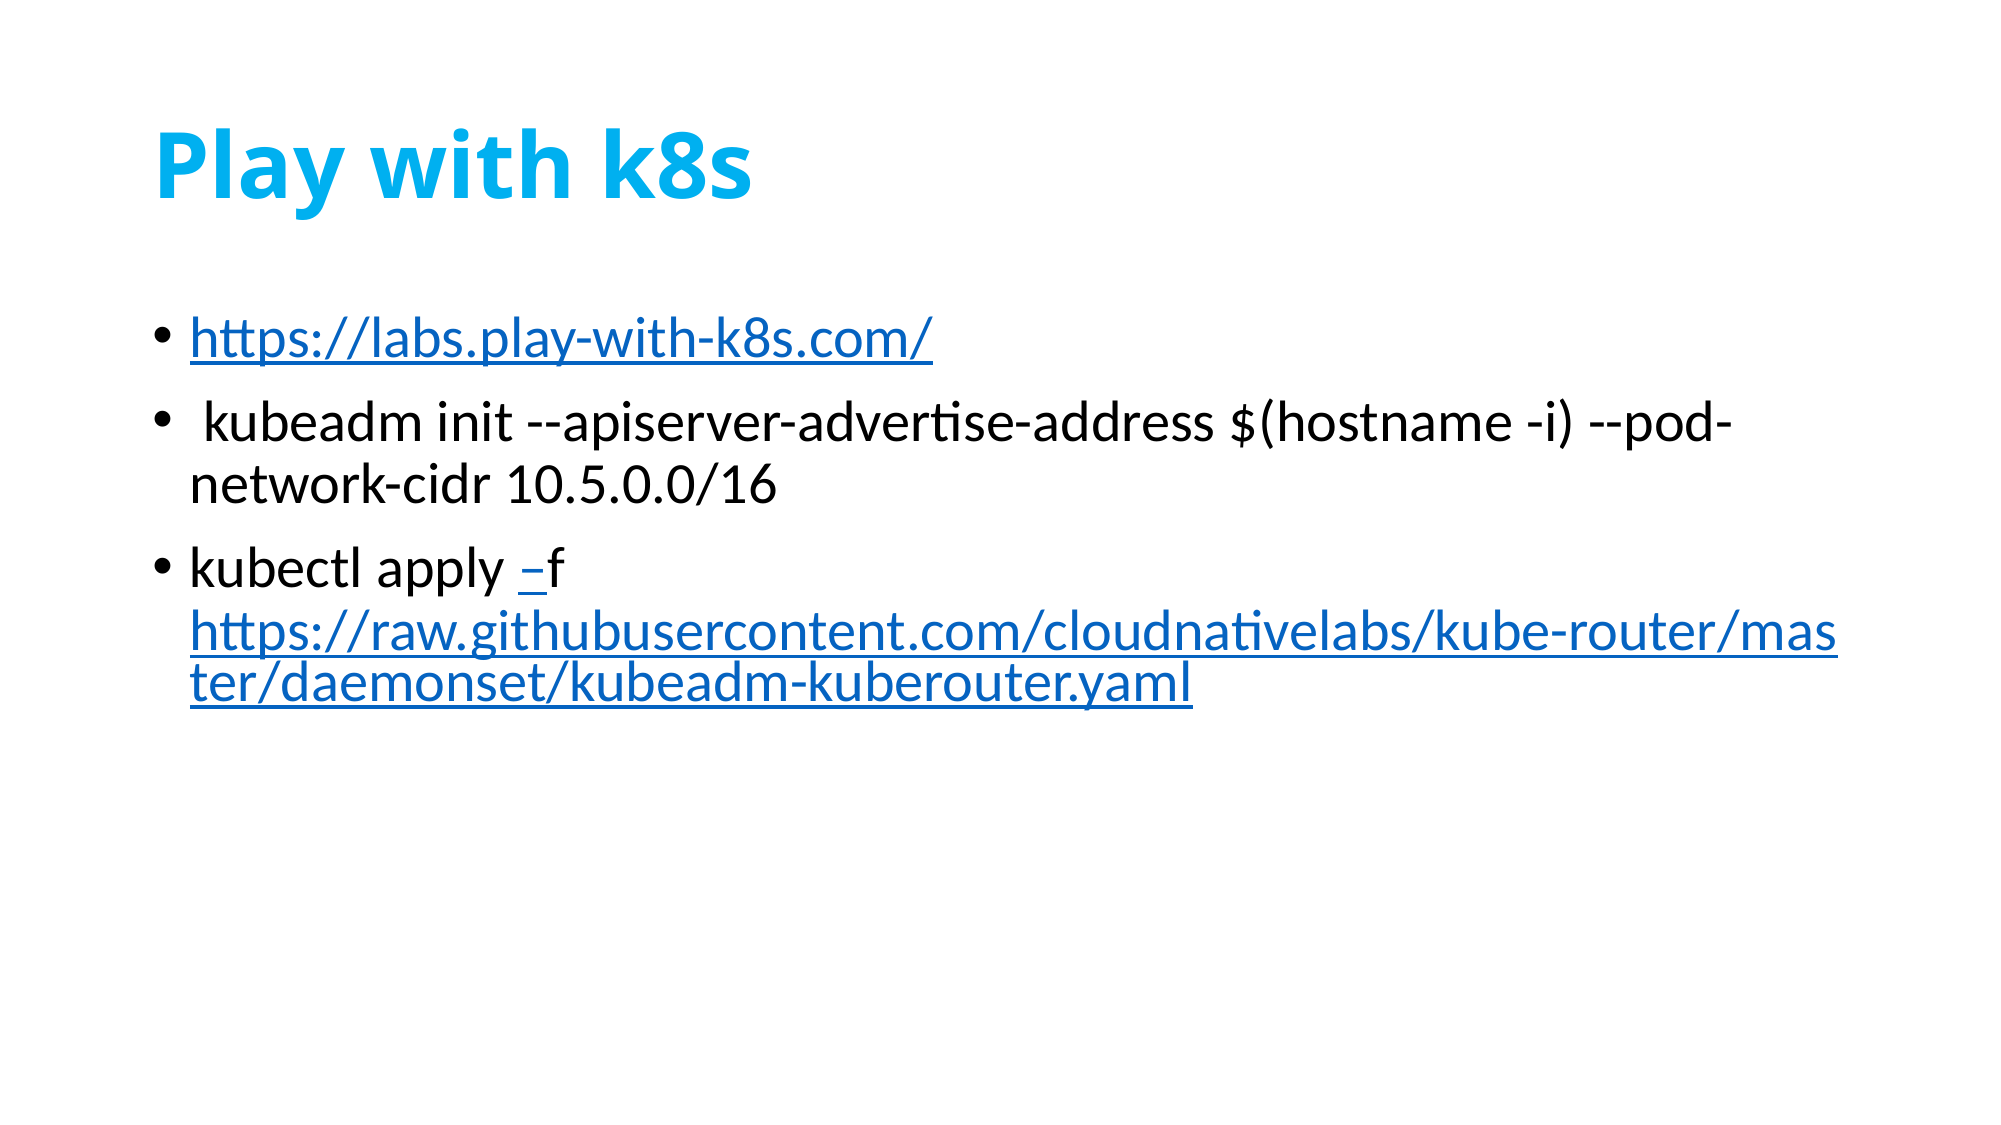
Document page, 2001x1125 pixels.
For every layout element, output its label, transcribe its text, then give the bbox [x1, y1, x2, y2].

list https://labs.play-with-k8s.com/ kubeadm init --apiserver-advertise-address $(hostname -i) --pod-network-cidr 10.5.0.0/16 kubectl apply –f https://raw.githubusercontent.com/cloudnativelabs/kube-router/master/daemonset/kubeadm-kuberouter.yaml [137, 299, 1863, 1014]
title Play with k8s [137, 59, 1863, 278]
